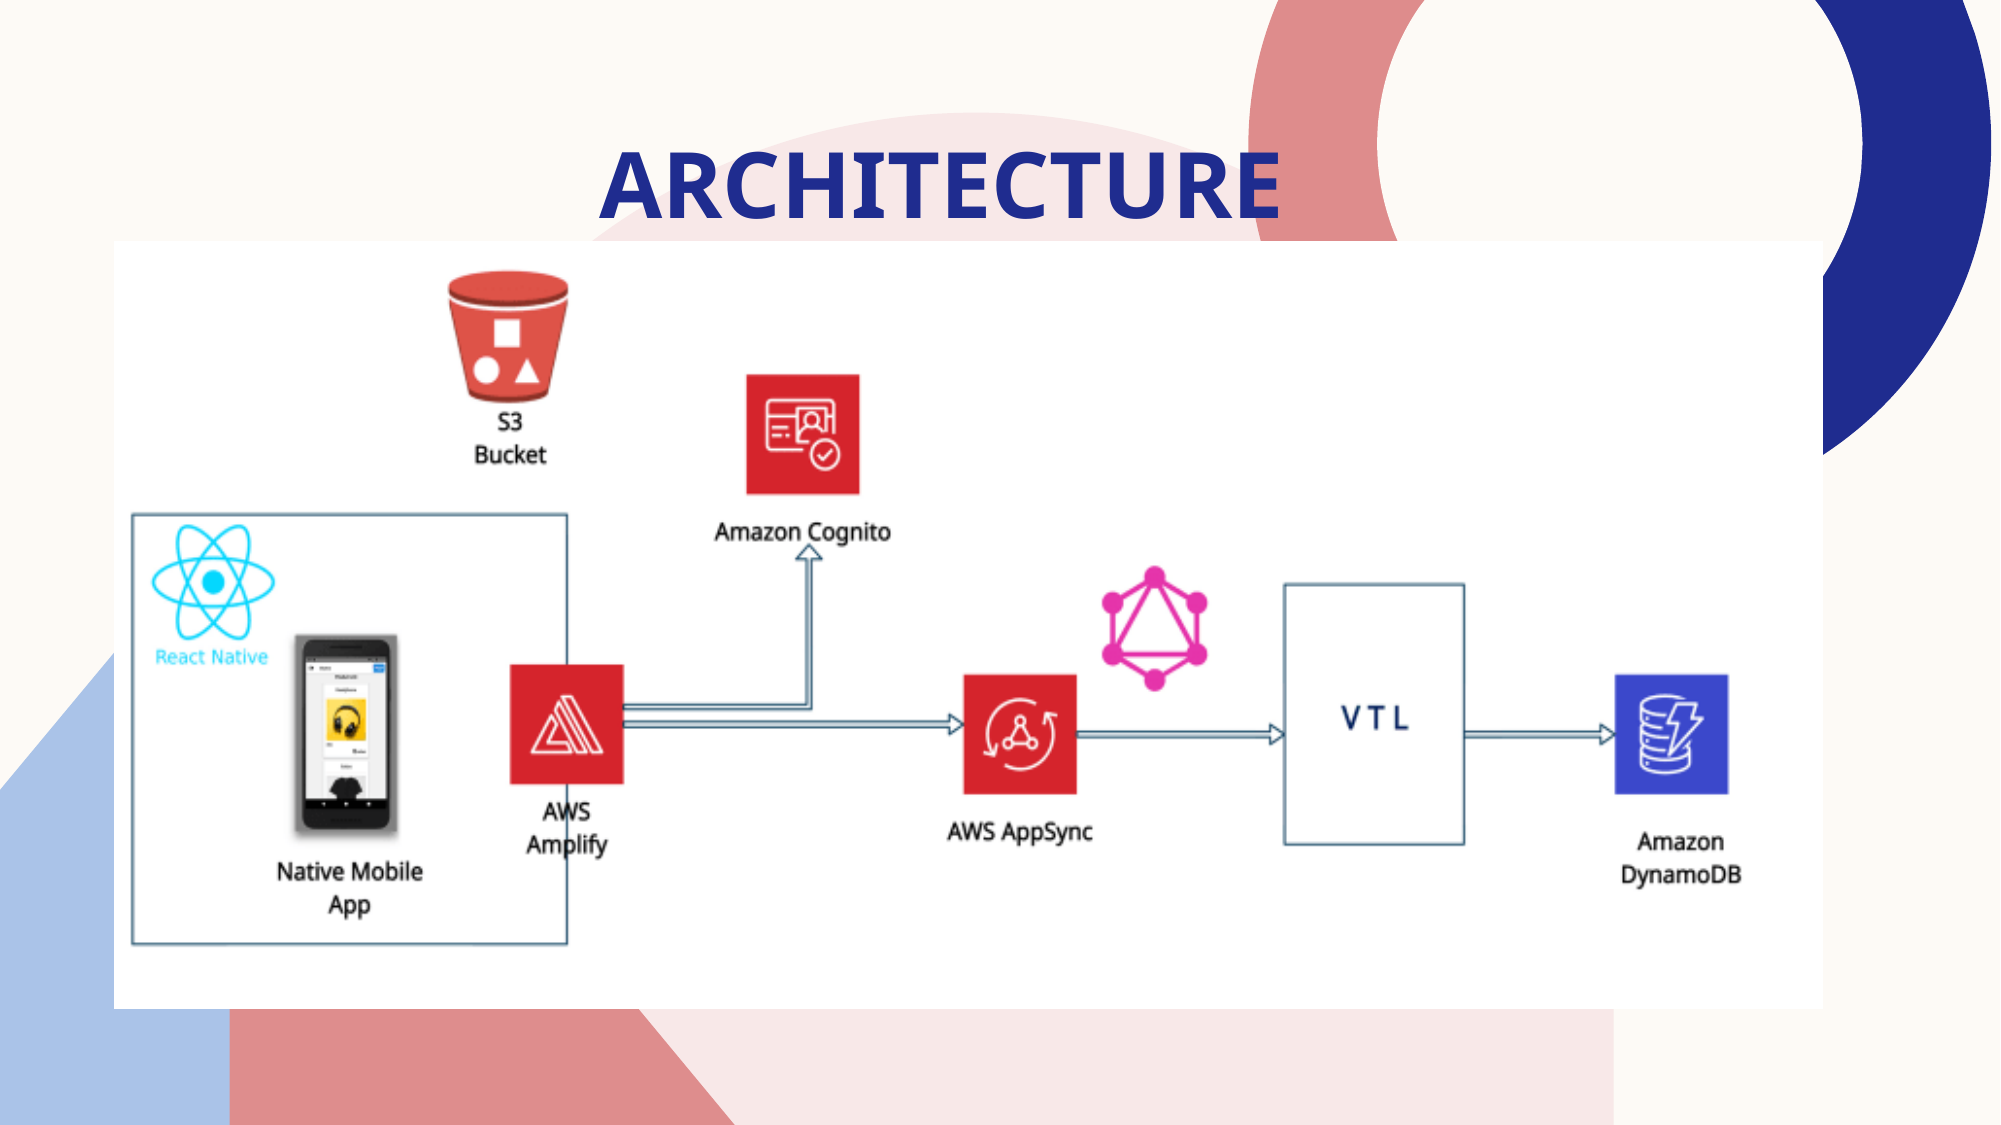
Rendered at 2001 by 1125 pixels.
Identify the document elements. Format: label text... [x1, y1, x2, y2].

title Architecture [416, 119, 1467, 241]
picture [114, 241, 1823, 1009]
